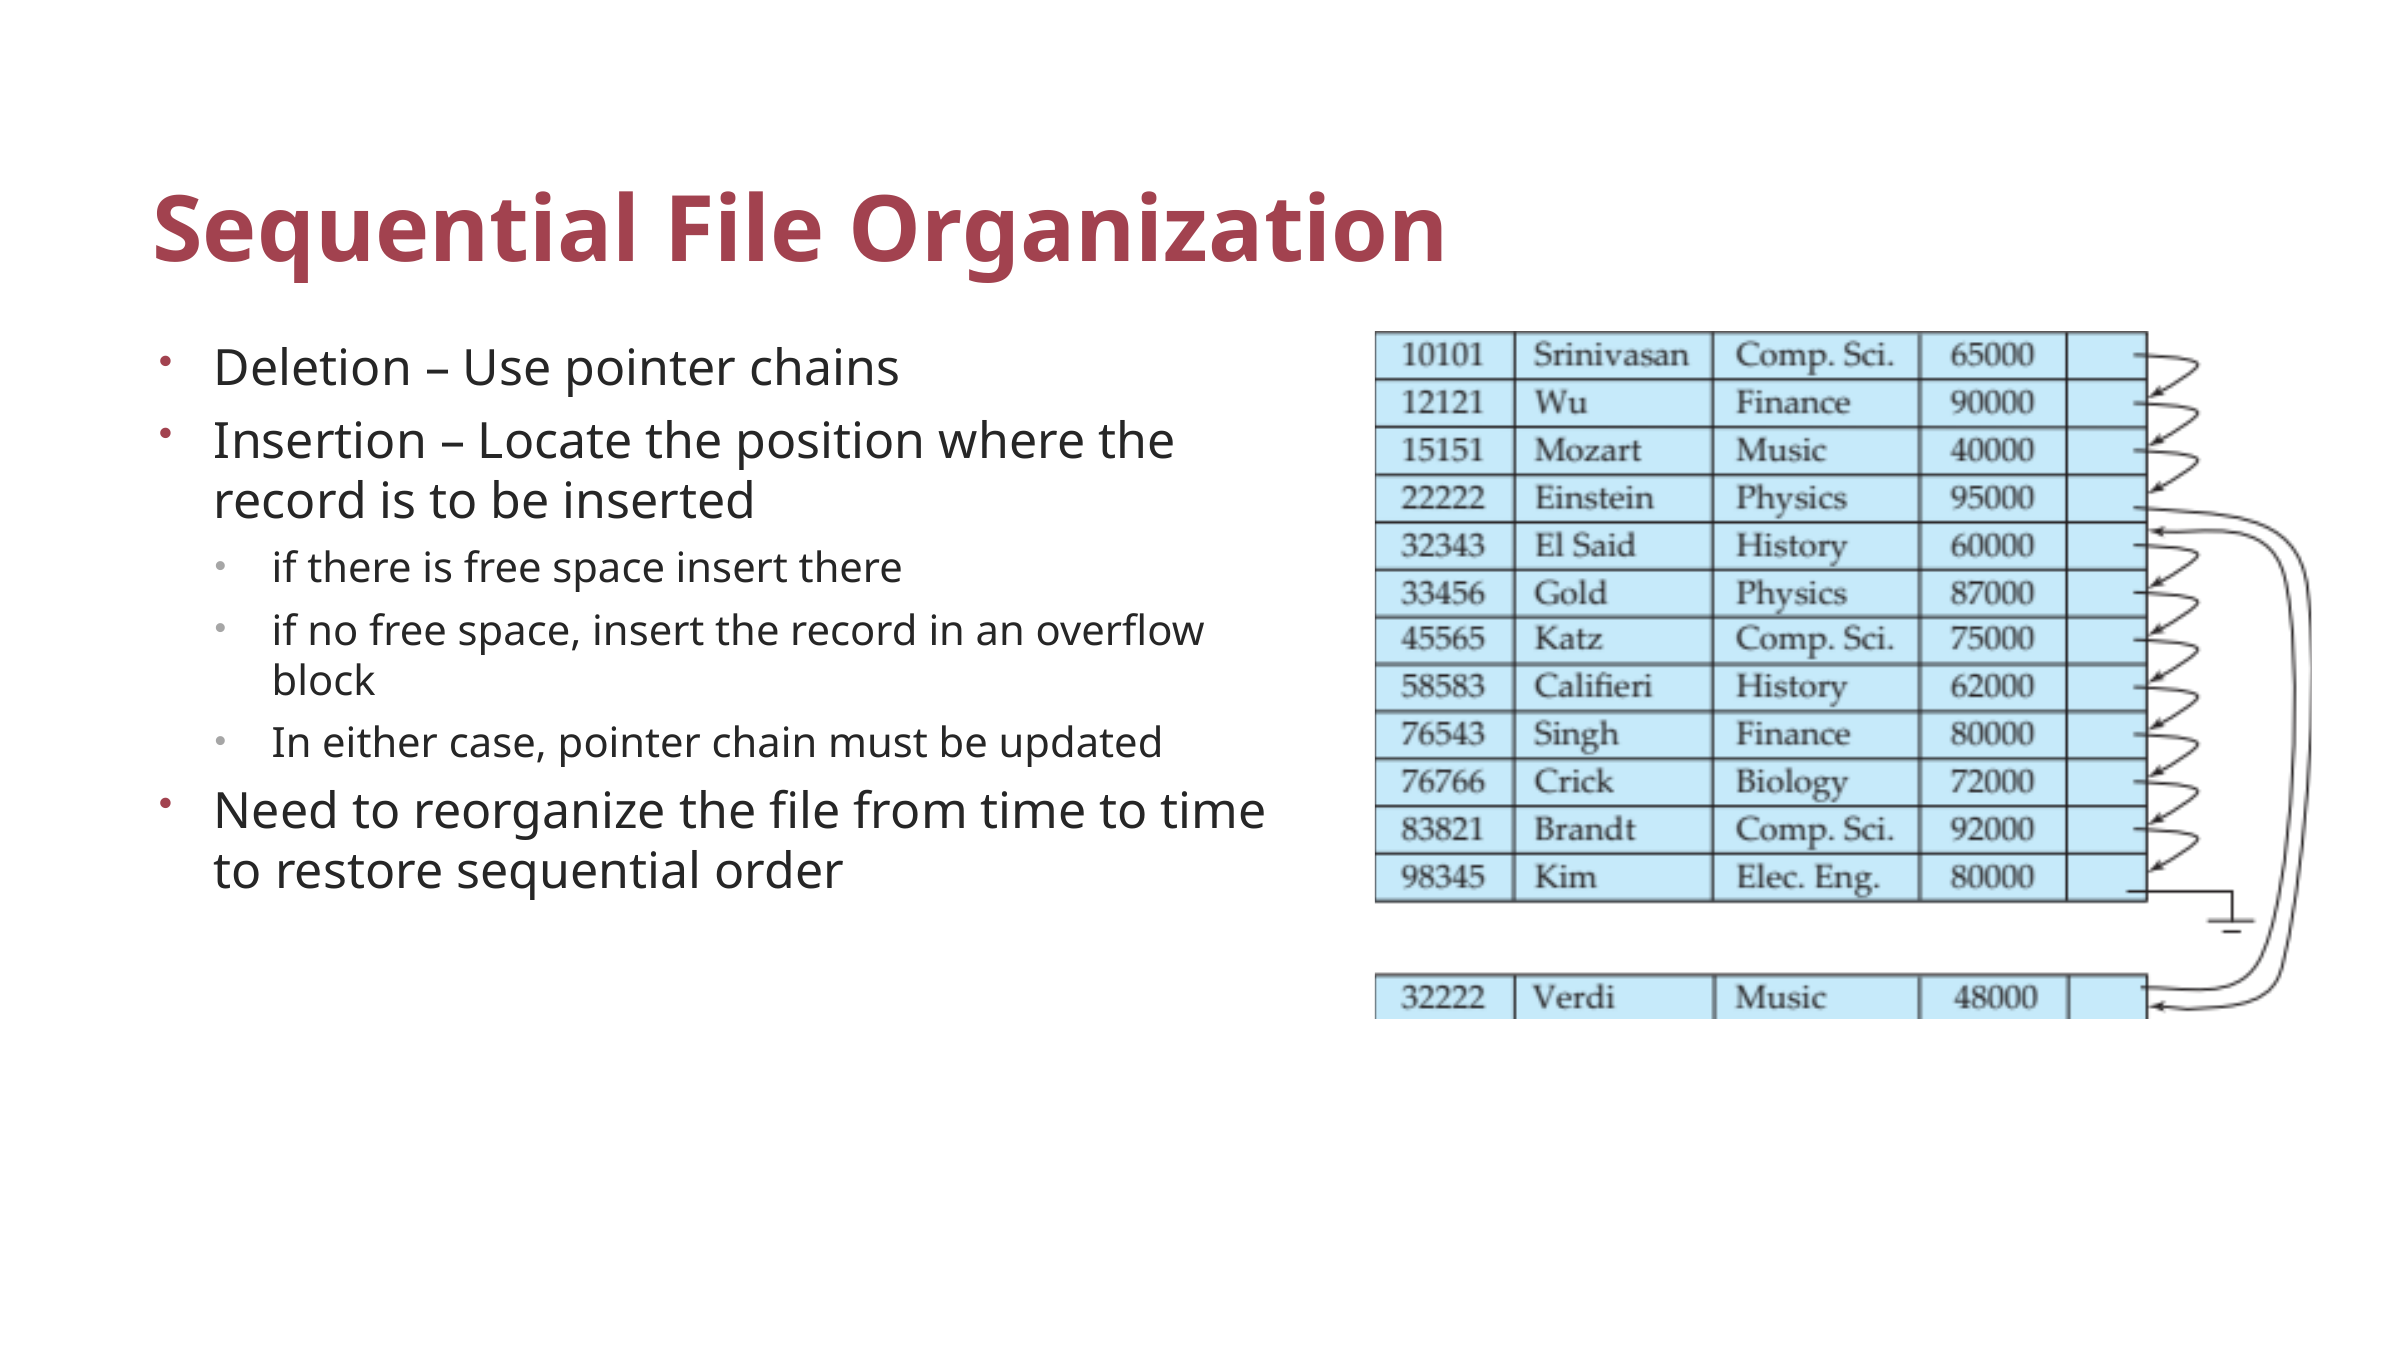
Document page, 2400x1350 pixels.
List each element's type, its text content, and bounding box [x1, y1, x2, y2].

title Sequential File Organization [137, 54, 2263, 288]
list Deletion – Use pointer chains Insertion – Locate the position where the record is to be inserted if there is free space insert there if no free space, insert the record in an overflow block In either case, pointer chain must be updated Need to reorganize the file from time to time to restore sequential order [137, 324, 1338, 1200]
picture [1374, 330, 2312, 1019]
